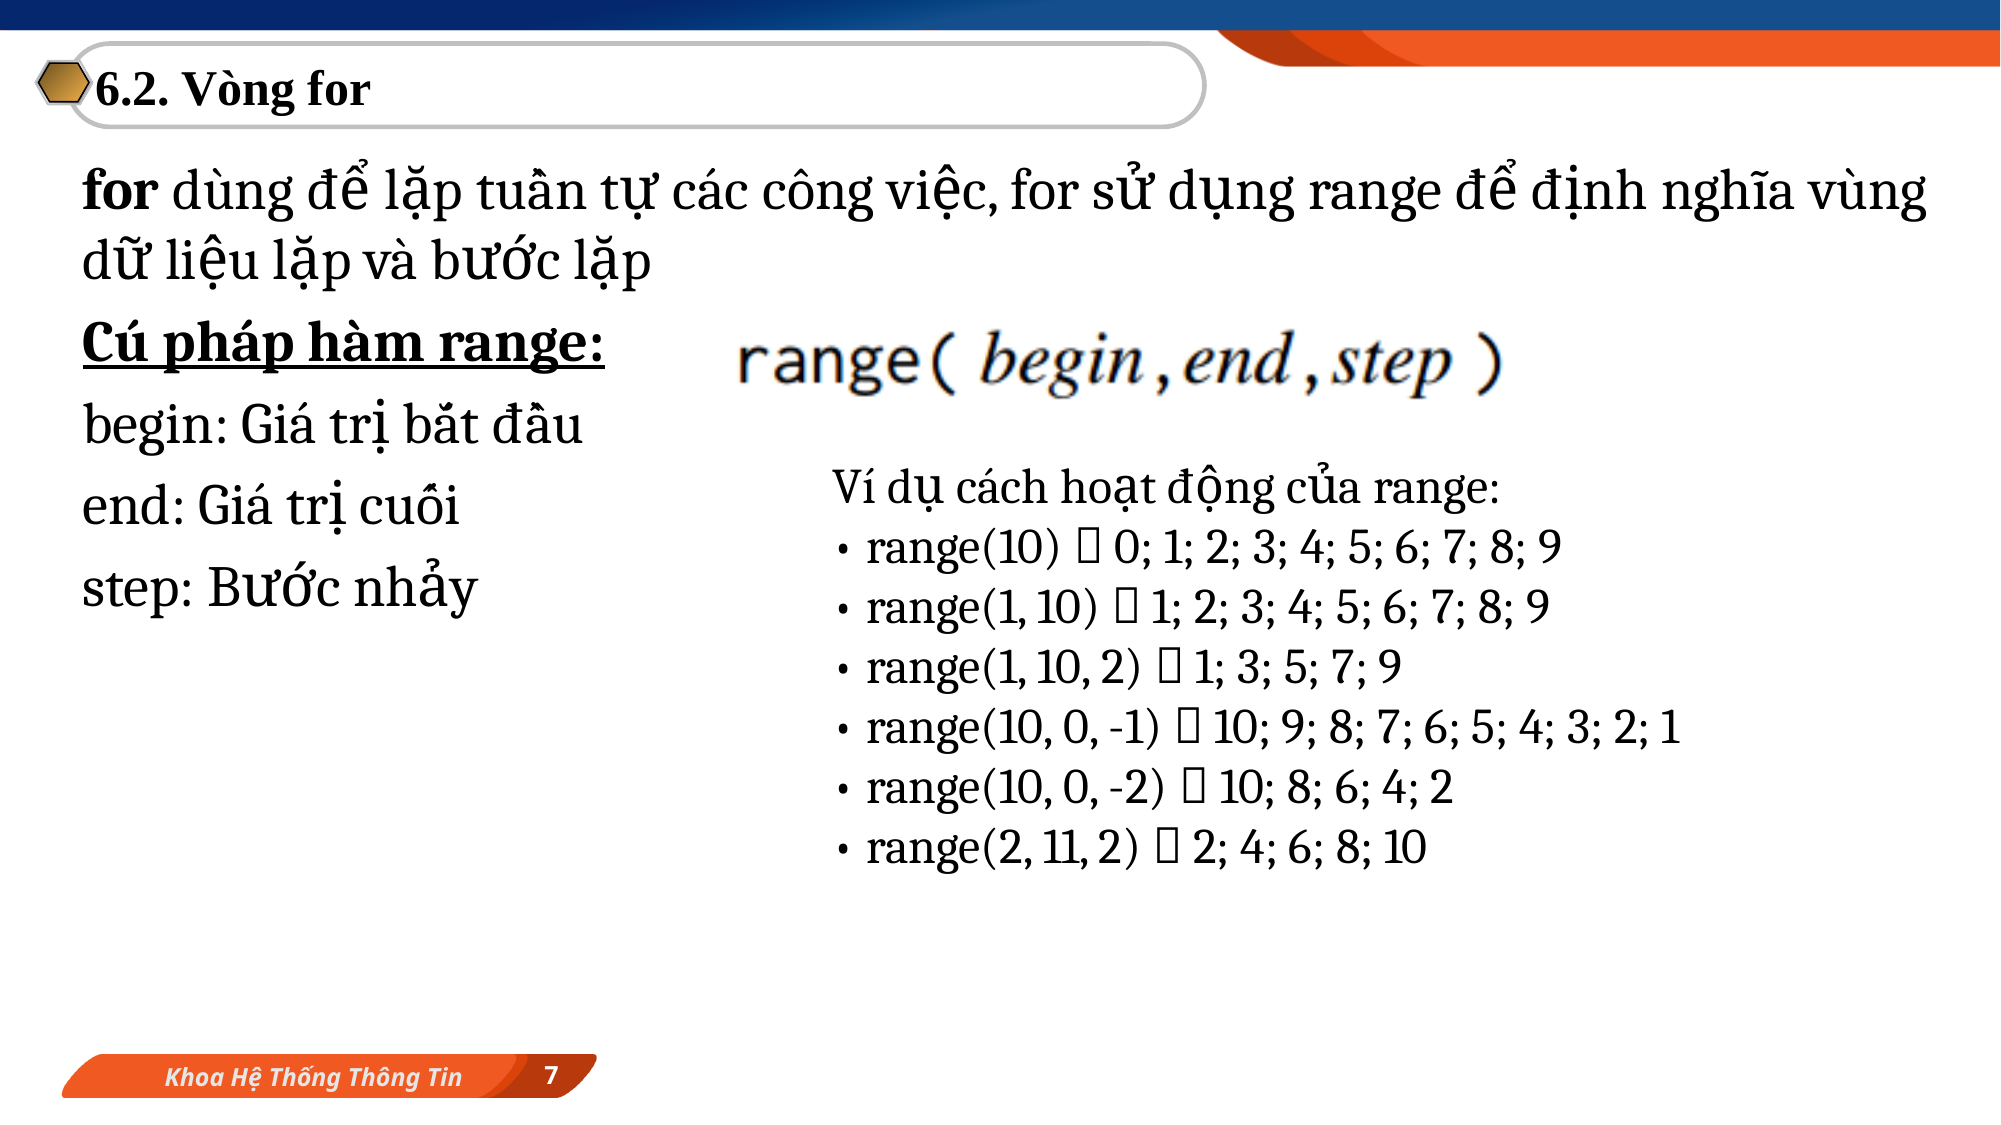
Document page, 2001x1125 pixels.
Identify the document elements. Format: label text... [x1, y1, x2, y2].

text_box for dùng để lặp tuần tự các công việc, for sử dụng range để định nghĩa vùng dữ liệu lặp và bước lặp Cú pháp hàm range: begin: Giá trị bắt đầu end: Giá trị cuối step: Bước nhảy [68, 143, 1943, 1005]
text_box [34, 43, 1205, 128]
picture [0, 0, 2001, 71]
picture [715, 317, 1527, 418]
slide_number 7 [508, 1046, 574, 1106]
footer Khoa Hệ Thống Thông Tin [119, 1054, 508, 1098]
picture [34, 1017, 624, 1125]
text_box Ví dụ cách hoạt động của range: • range(10)  0; 1; 2; 3; 4; 5; 6; 7; 8; 9 • range(1, 10)  1; 2; 3; 4; 5; 6; 7; 8; 9 • range(1, 10, 2)  1; 3; 5; 7; 9 • range(10, 0, -1)  10; 9; 8; 7; 6; 5; 4; 3; 2; 1 • range(10, 0, -2)  10; 8; 6; 4; 2 • range(2, 11, 2)  2; 4; 6; 8; 10 [818, 445, 1819, 881]
